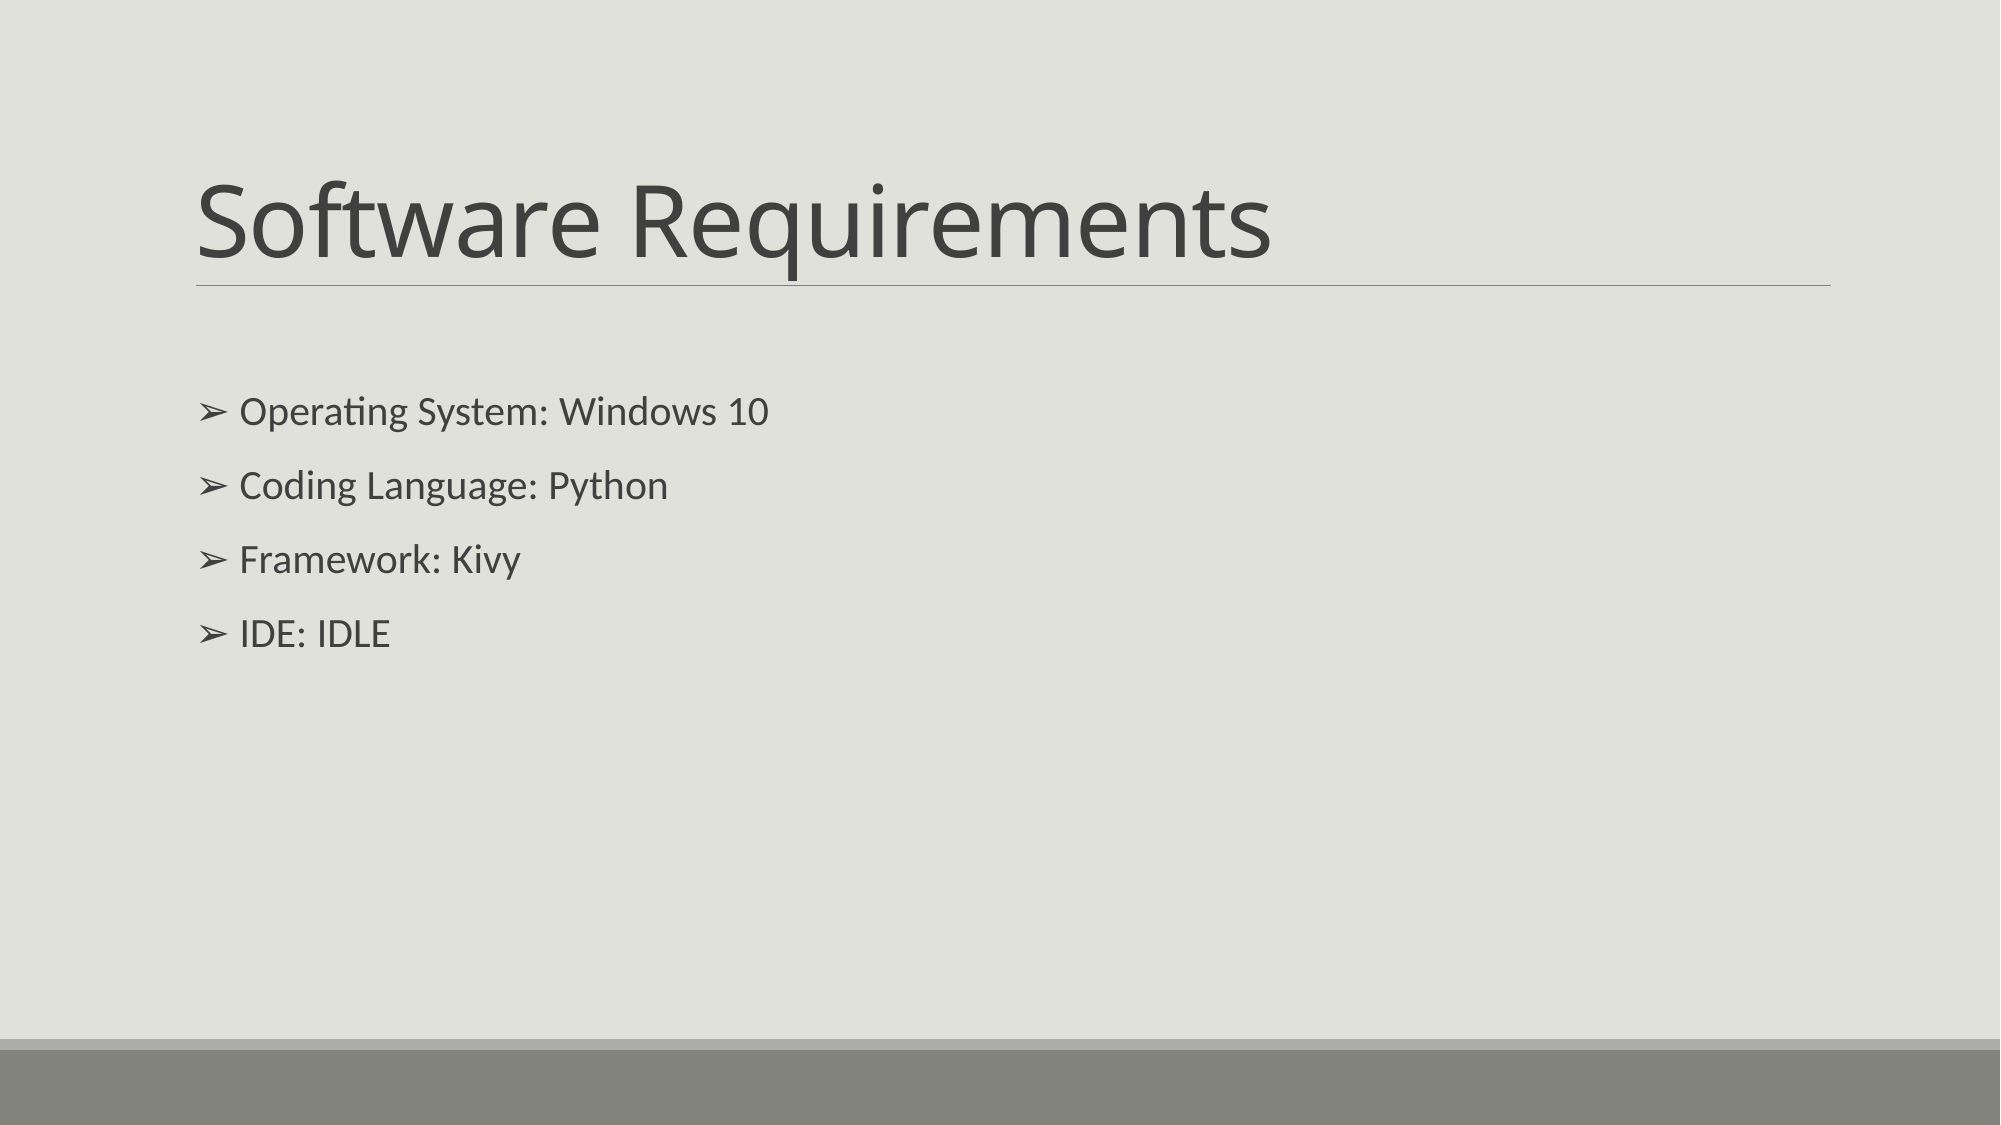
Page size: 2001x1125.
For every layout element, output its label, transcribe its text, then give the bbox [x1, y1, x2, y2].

title Software Requirements [180, 47, 1830, 285]
list ➢ Operating System: Windows 10 ➢ Coding Language: Python ➢ Framework: Kivy ➢ IDE: IDLE [180, 302, 1830, 963]
